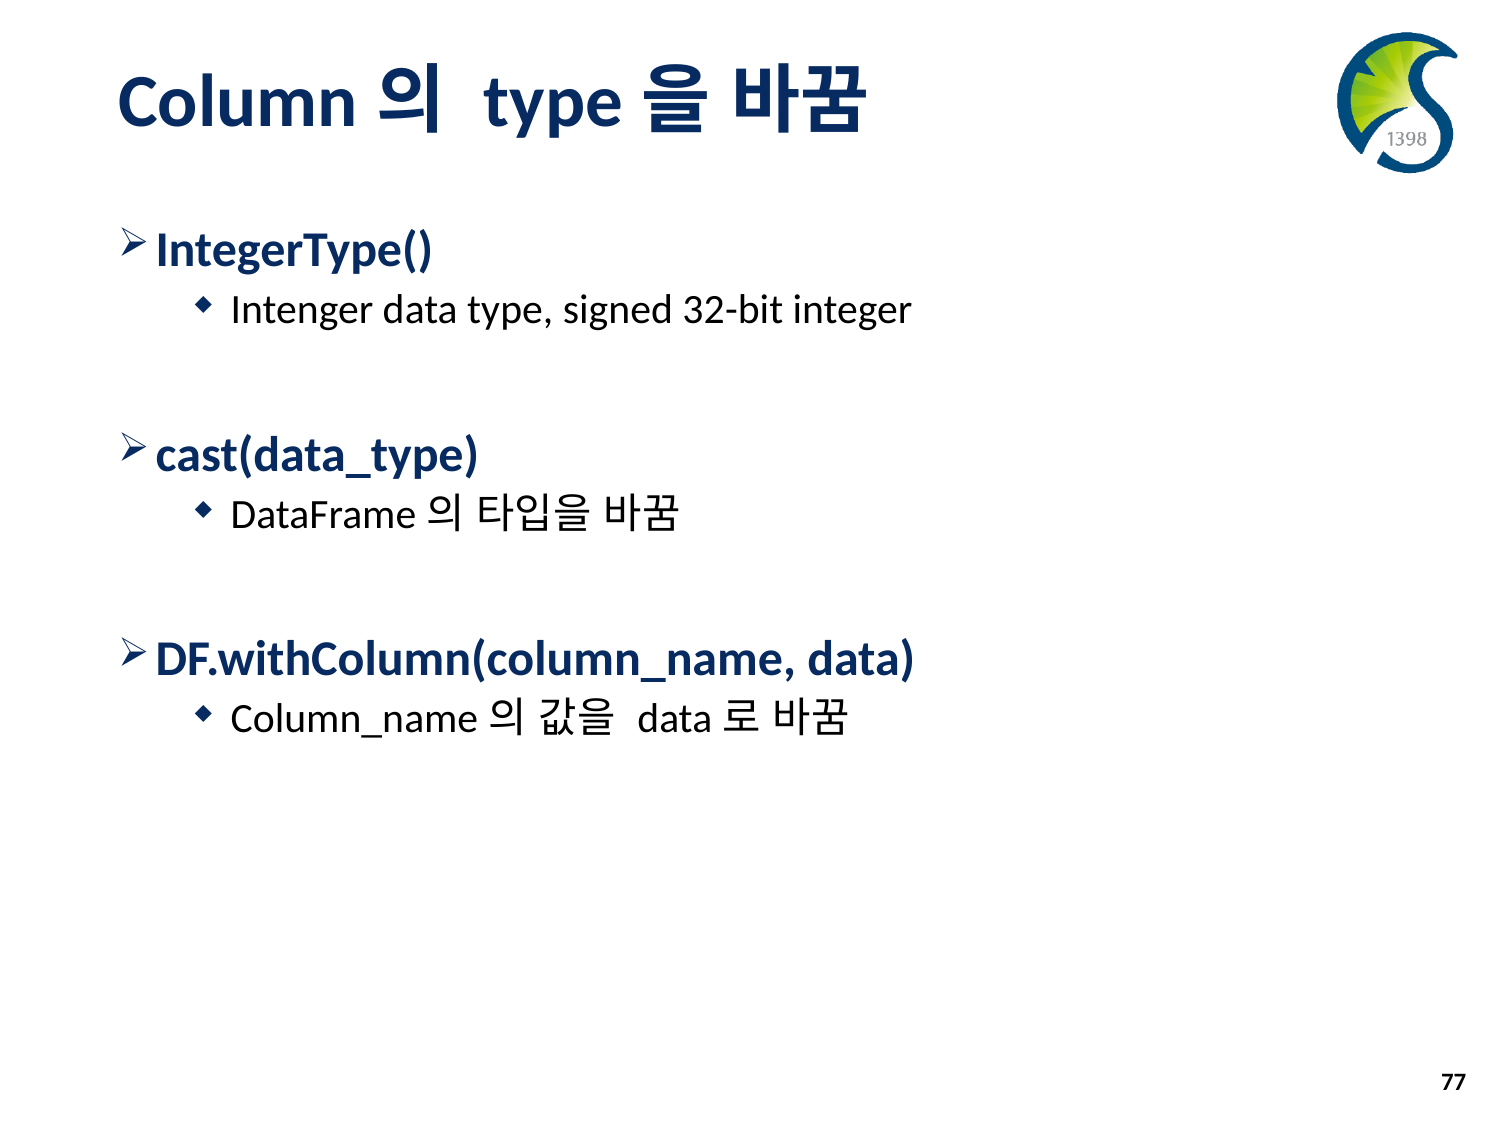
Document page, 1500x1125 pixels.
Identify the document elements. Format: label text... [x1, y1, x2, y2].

list IntegerType() Intenger data type, signed 32-bit integer cast(data_type) DataFrame의 타입을 바꿈 DF.withColumn(column_name, data) Column_name의 값을 data로 바꿈 [103, 215, 1397, 1032]
picture [1397, 31, 1458, 174]
slide_number 77 [1403, 1050, 1482, 1111]
title Column의 type을 바꿈 [103, 27, 1397, 179]
